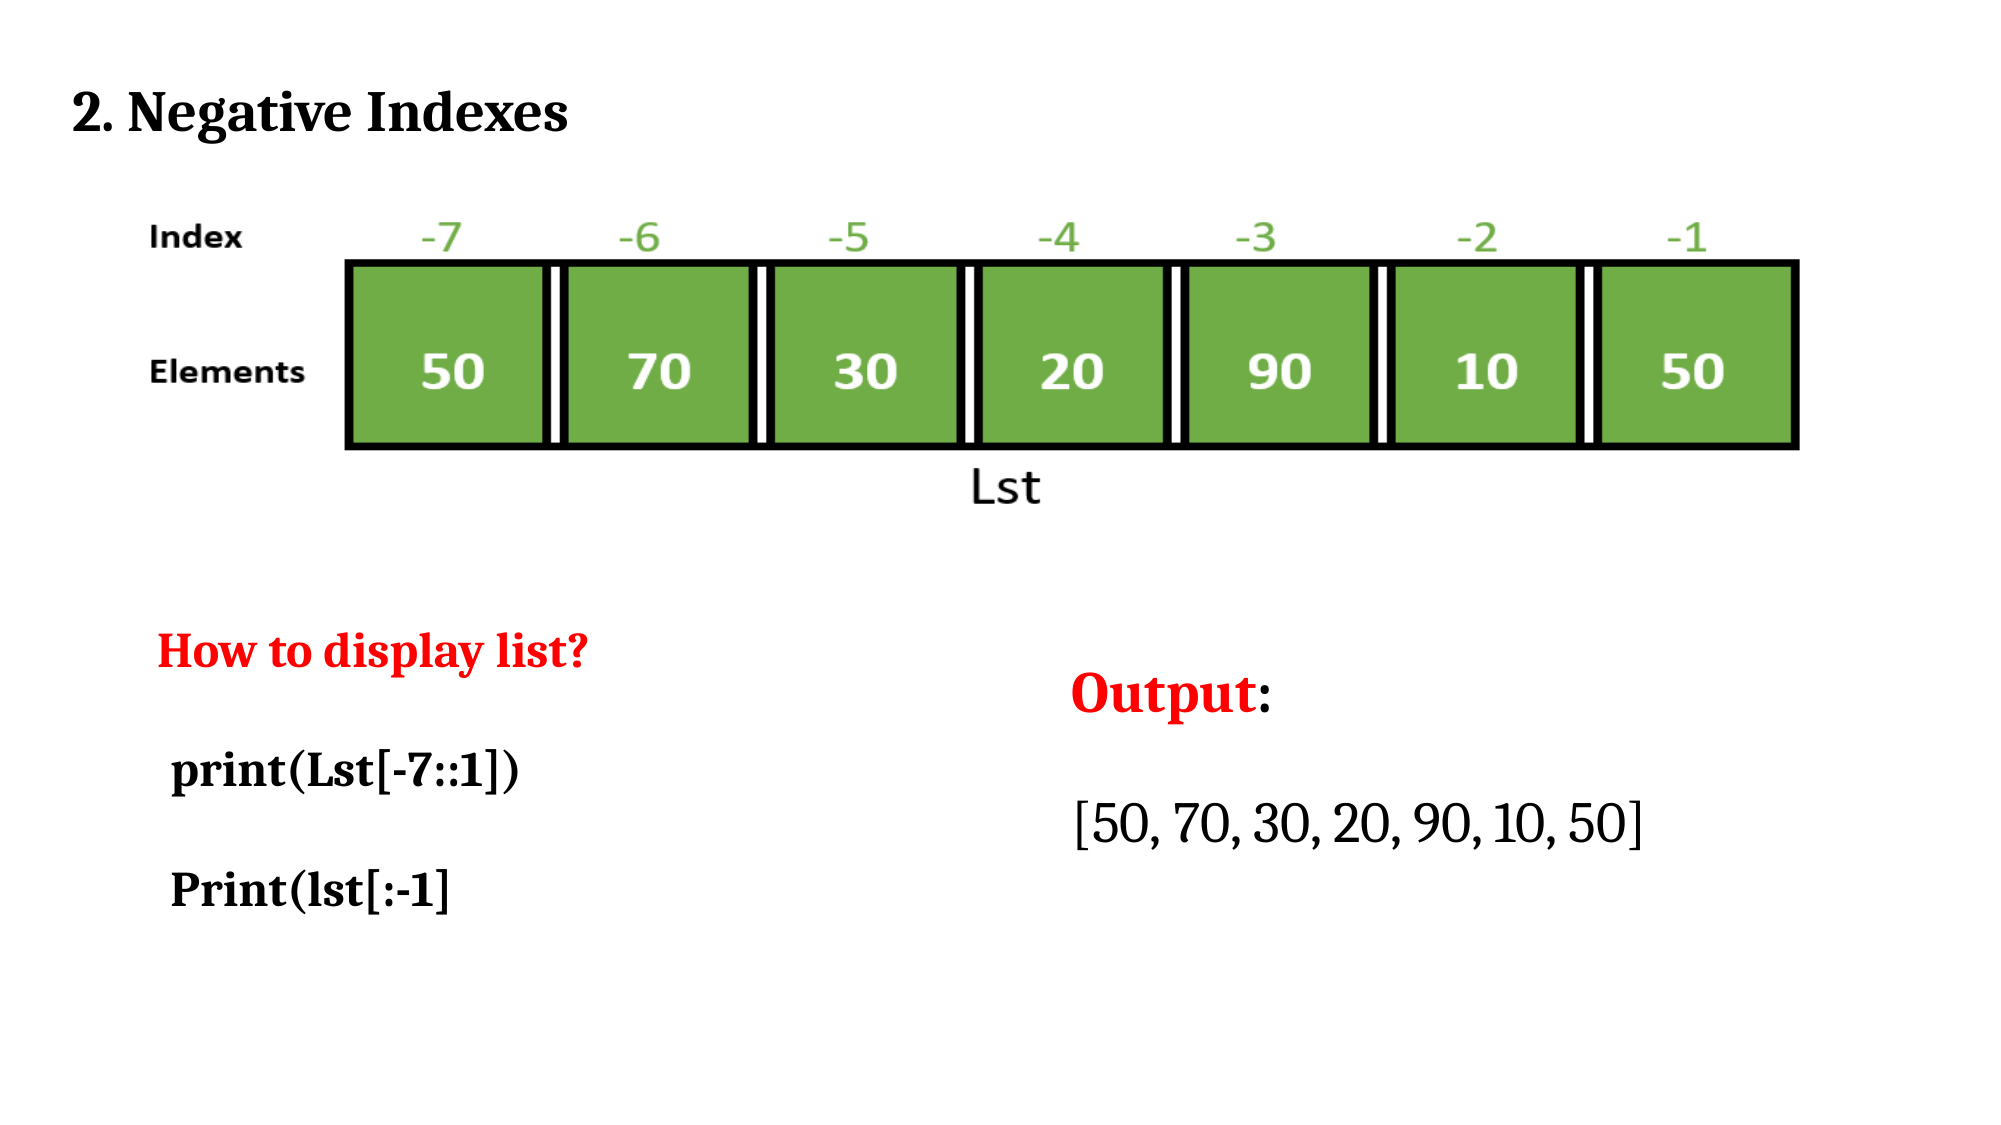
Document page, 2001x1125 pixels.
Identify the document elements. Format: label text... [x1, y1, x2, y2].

text_box 2. Negative Indexes [56, 65, 604, 151]
text_box print(Lst[-7::1]) Print(lst[:-1] [155, 729, 558, 924]
text_box Output: [50, 70, 30, 20, 90, 10, 50] [1056, 647, 1735, 862]
text_box How to display list? [142, 609, 620, 685]
picture [136, 202, 1838, 509]
